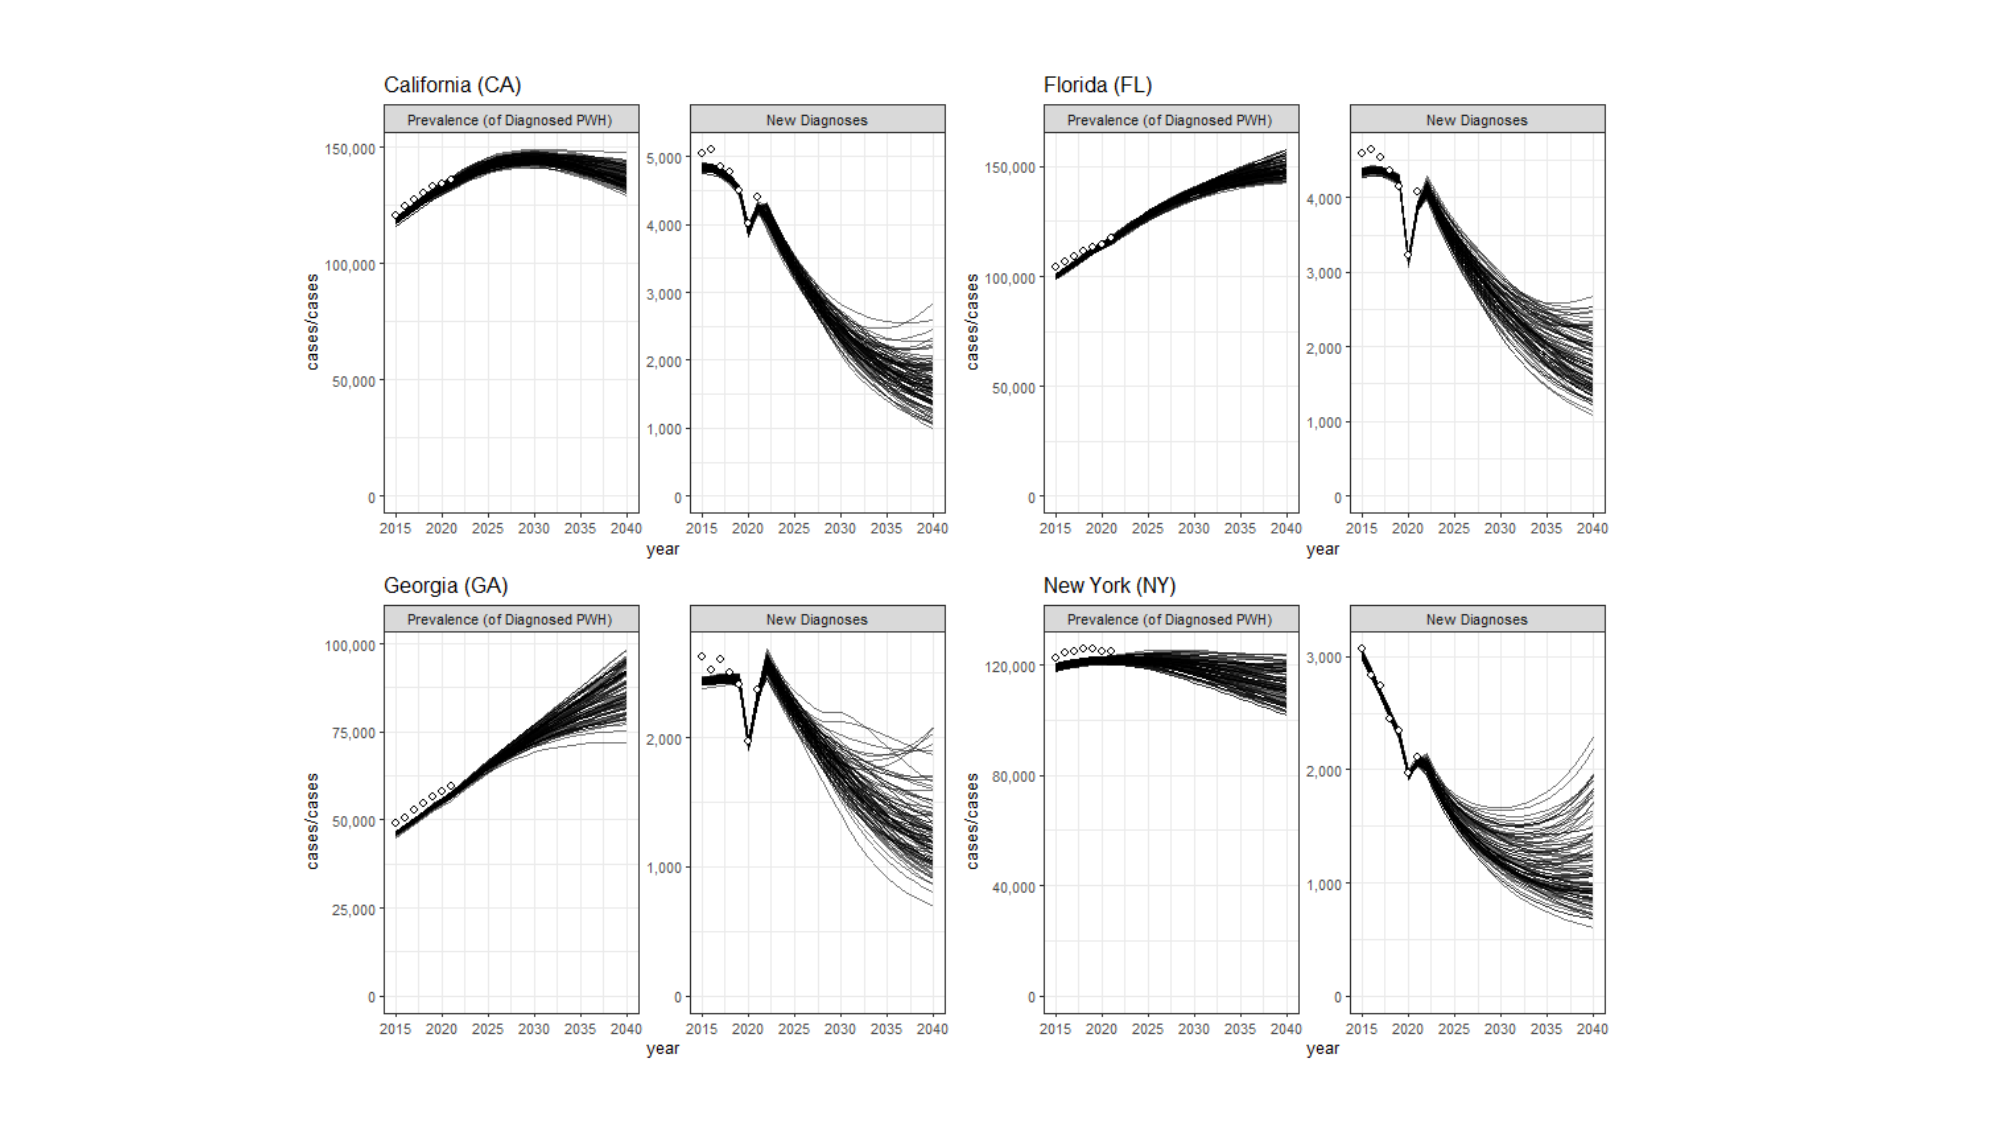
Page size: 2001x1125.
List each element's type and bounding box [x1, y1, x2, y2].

list [294, 66, 1614, 1066]
